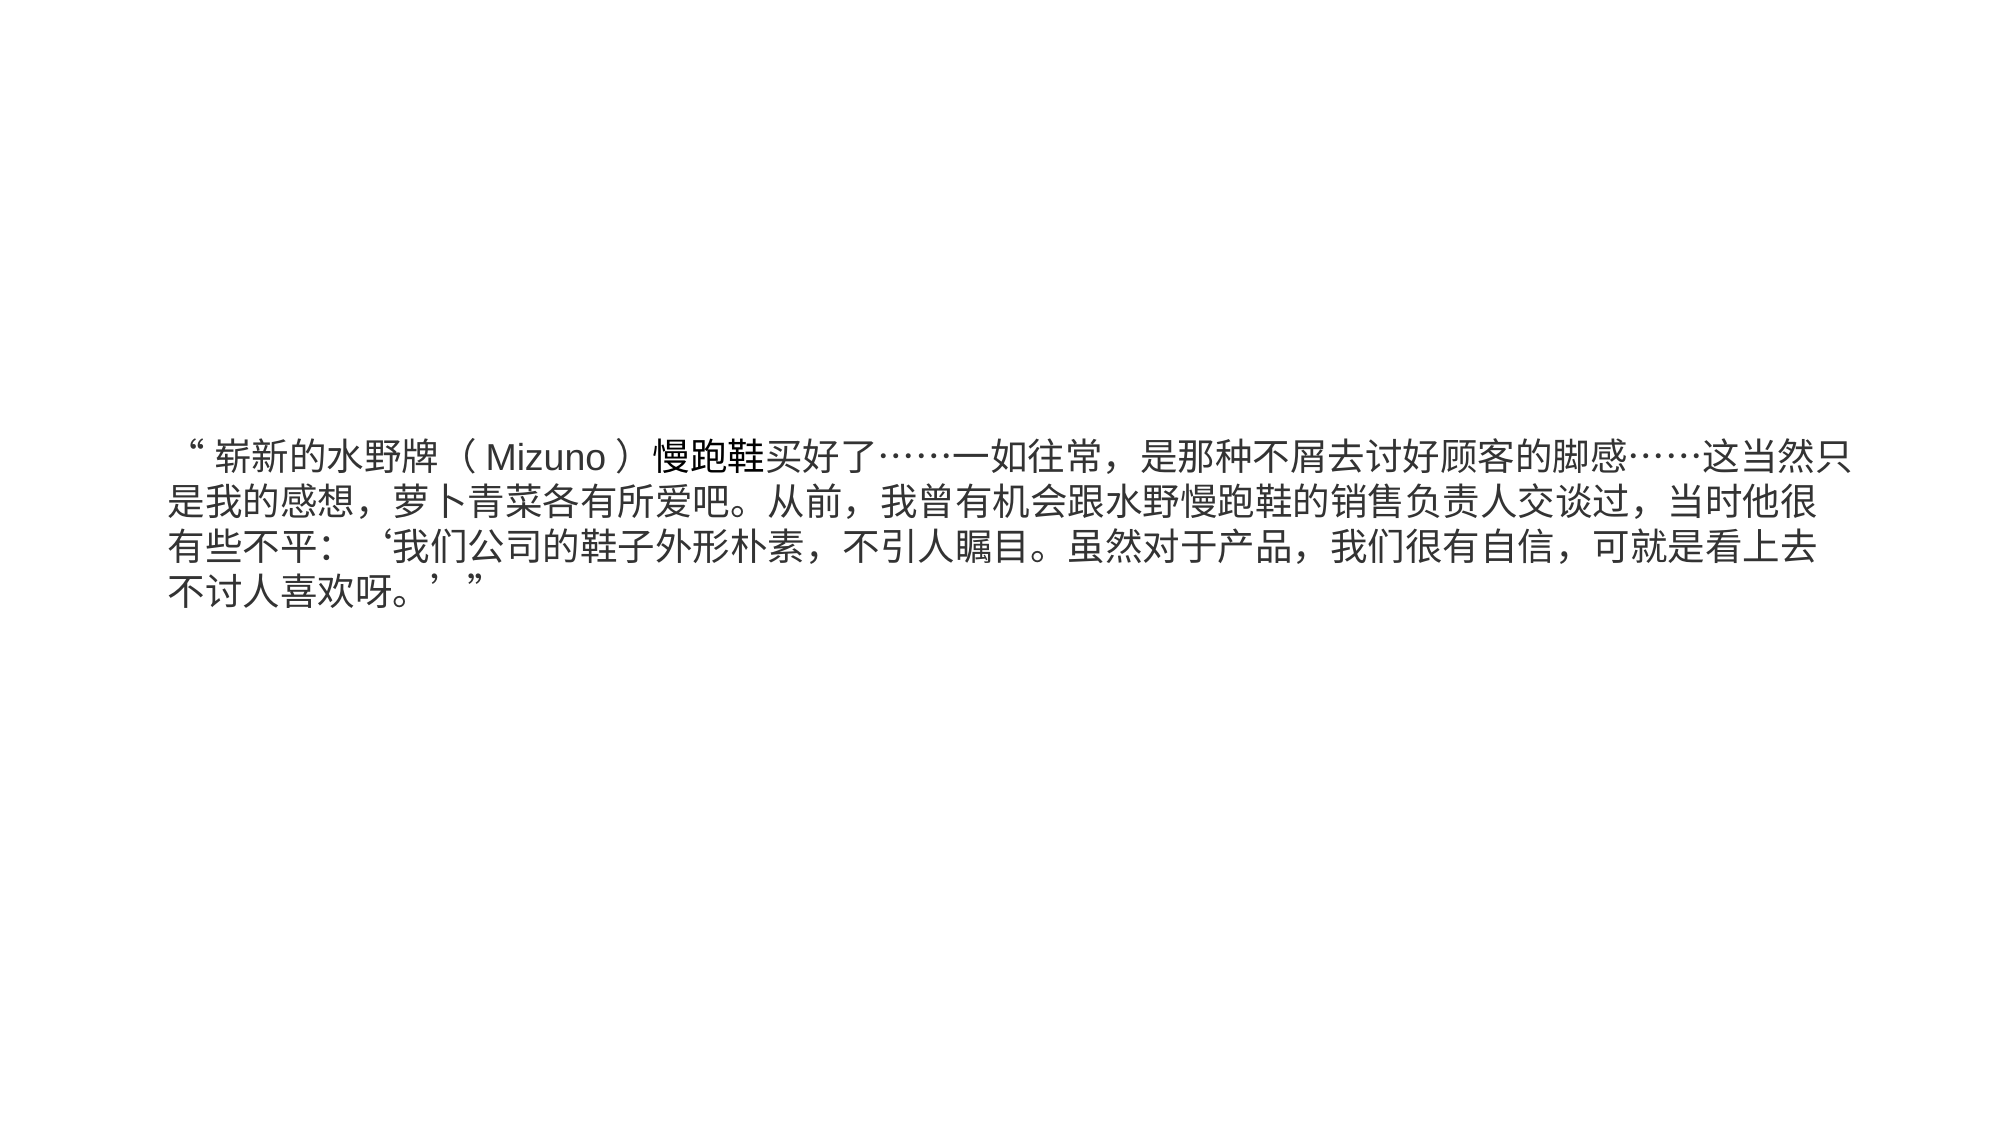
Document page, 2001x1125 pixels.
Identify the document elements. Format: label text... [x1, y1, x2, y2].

text_box “崭新的水野牌（Mizuno）慢跑鞋买好了……一如往常，是那种不屑去讨好顾客的脚感……这当然只是我的感想，萝卜青菜各有所爱吧。从前，我曾有机会跟水野慢跑鞋的销售负责人交谈过，当时他很有些不平：‘我们公司的鞋子外形朴素，不引人瞩目。虽然对于产品，我们很有自信，可就是看上去不讨人喜欢呀。’” [153, 425, 1870, 620]
